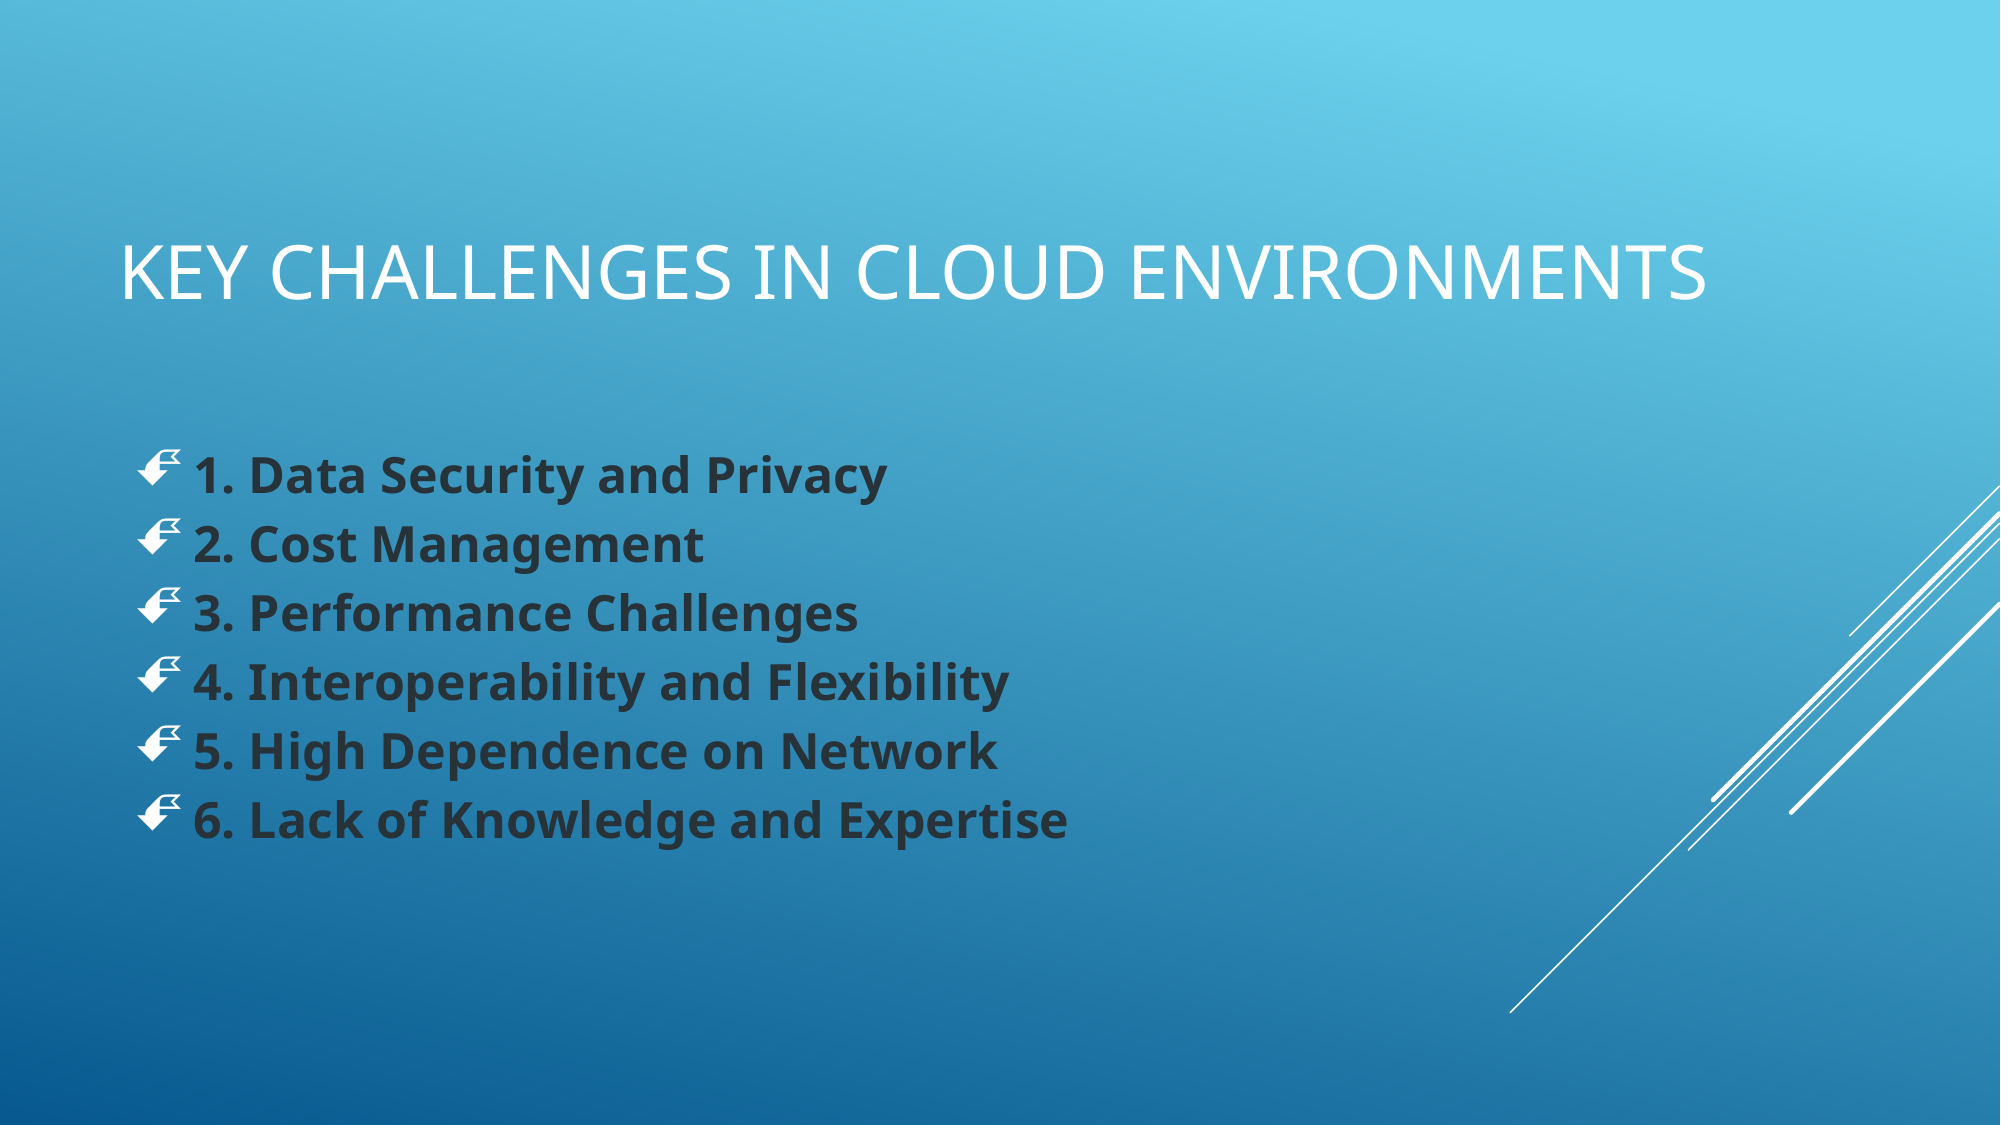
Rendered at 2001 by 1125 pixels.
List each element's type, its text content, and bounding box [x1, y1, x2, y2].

title Key challenges in Cloud environments [103, 161, 1902, 330]
list 1. Data Security and Privacy 2. Cost Management 3. Performance Challenges 4. Interoperability and Flexibility 5. High Dependence on Network 6. Lack of Knowledge and Expertise [103, 419, 1902, 1013]
